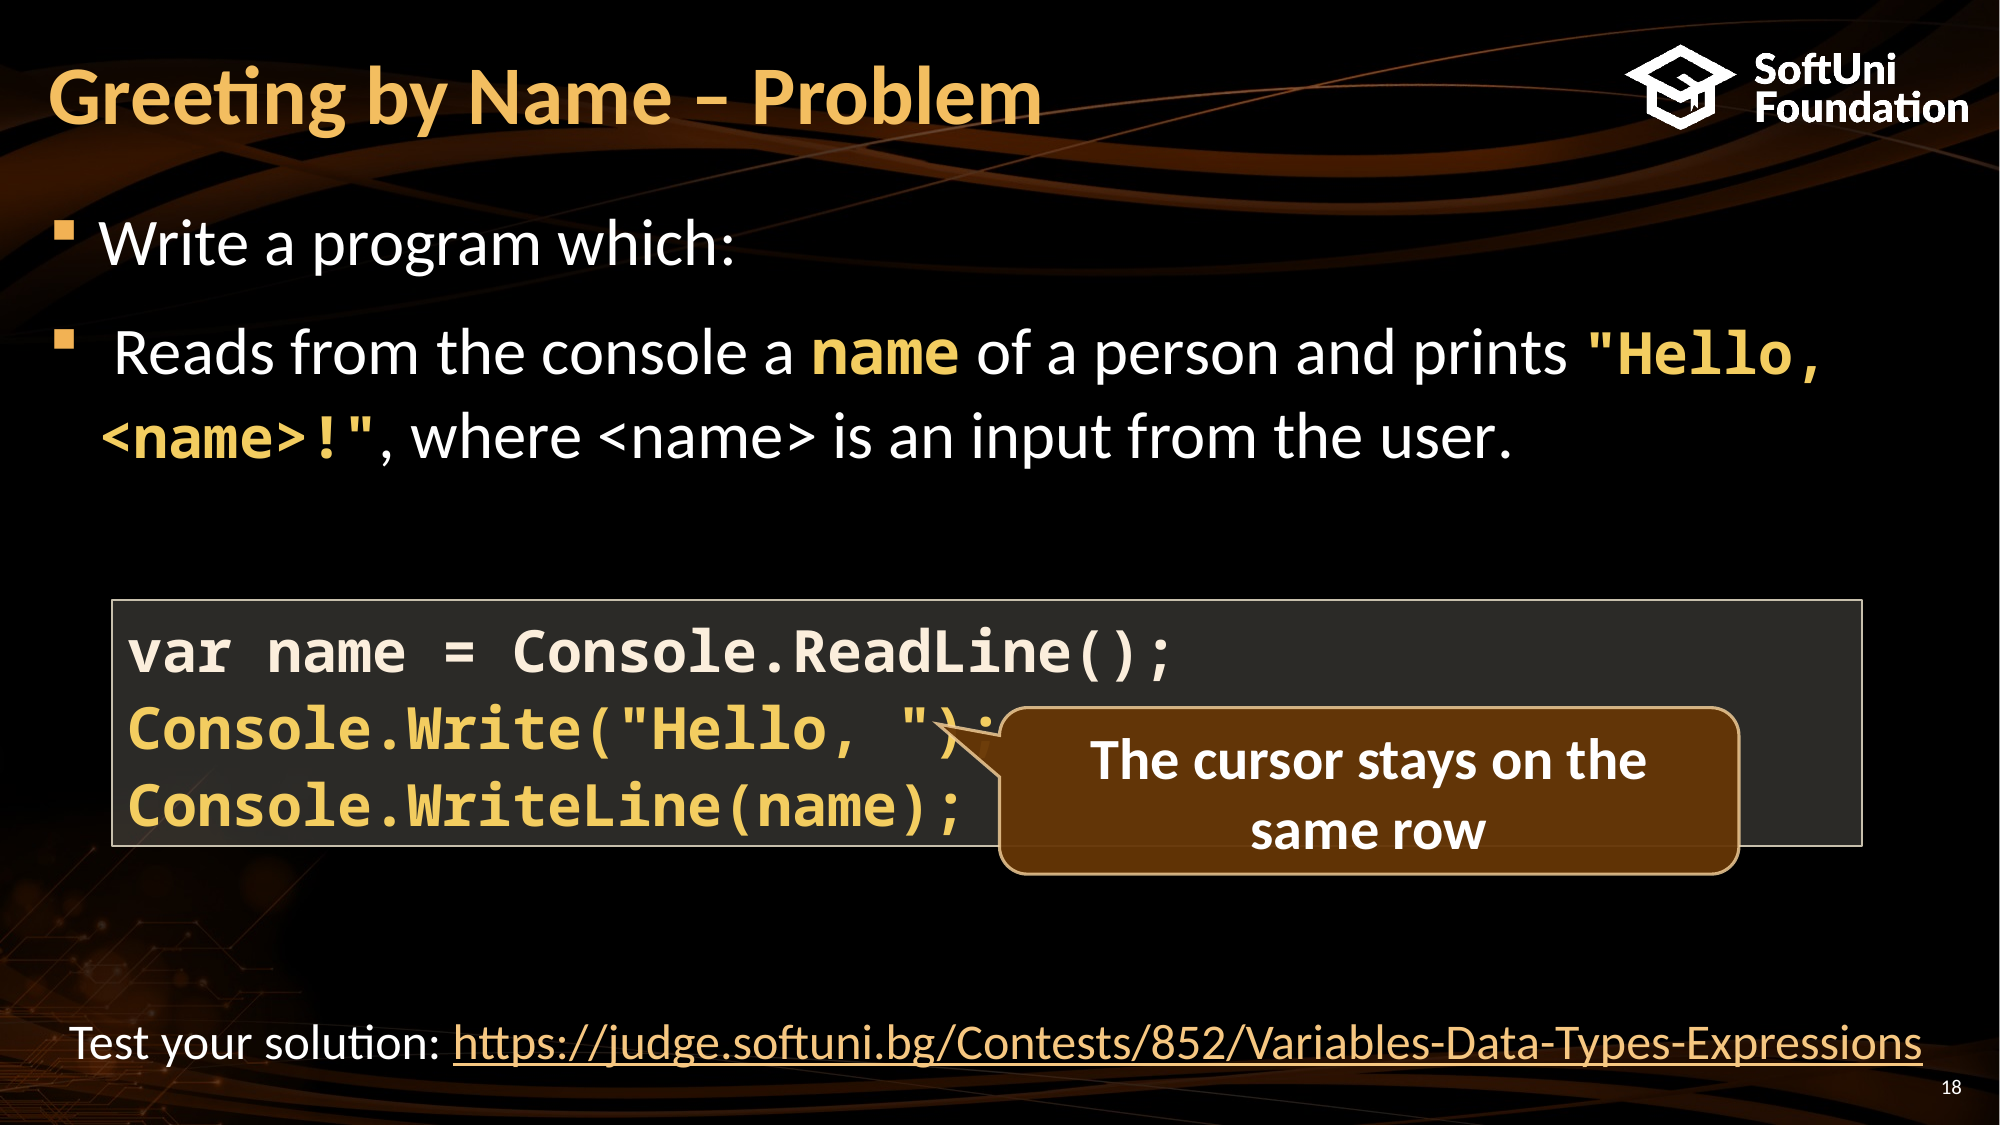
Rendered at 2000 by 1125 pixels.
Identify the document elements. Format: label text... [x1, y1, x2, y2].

title Greeting by Name – Problem [30, 6, 1602, 189]
text_box The cursor stays on the same row [933, 706, 1740, 876]
list Write a program which: Reads from the console a name of a person and prints "Hello, <name>!", where <name> is an input from the user. [31, 188, 1968, 1103]
slide_number 18 [1897, 1077, 1968, 1103]
text_box Test your solution: https://judge.softuni.bg/Contests/852/Variables-Data-Types-Expressions [54, 1002, 1991, 1077]
picture [0, 0, 2000, 1125]
text_box var name = Console.ReadLine(); Console.Write("Hello, "); Console.WriteLine(name); [112, 600, 1863, 846]
